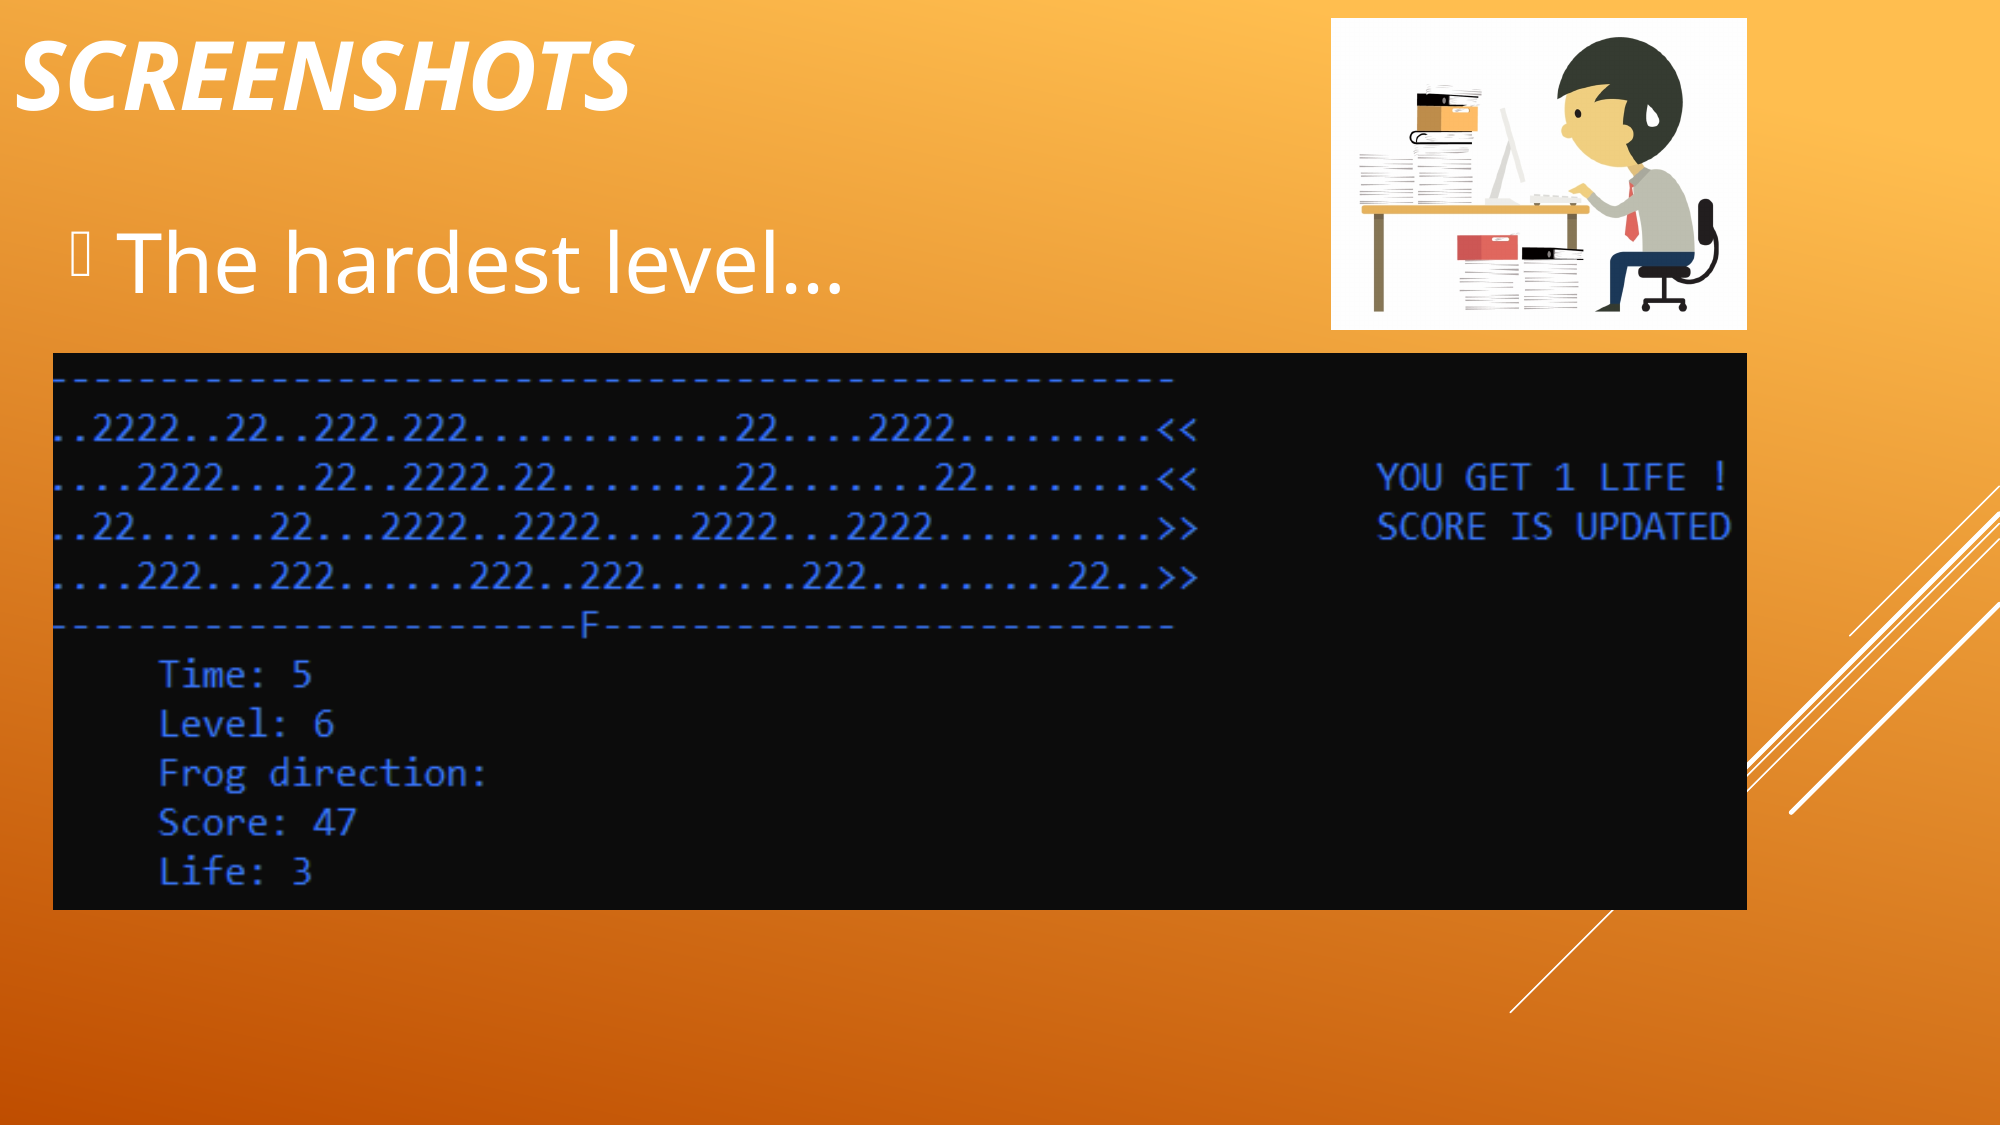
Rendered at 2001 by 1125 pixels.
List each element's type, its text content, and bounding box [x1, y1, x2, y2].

picture [1330, 17, 1747, 330]
list The hardest level… [53, 202, 1810, 354]
picture [53, 352, 1747, 910]
title SCREENSHOTS [0, 0, 682, 138]
